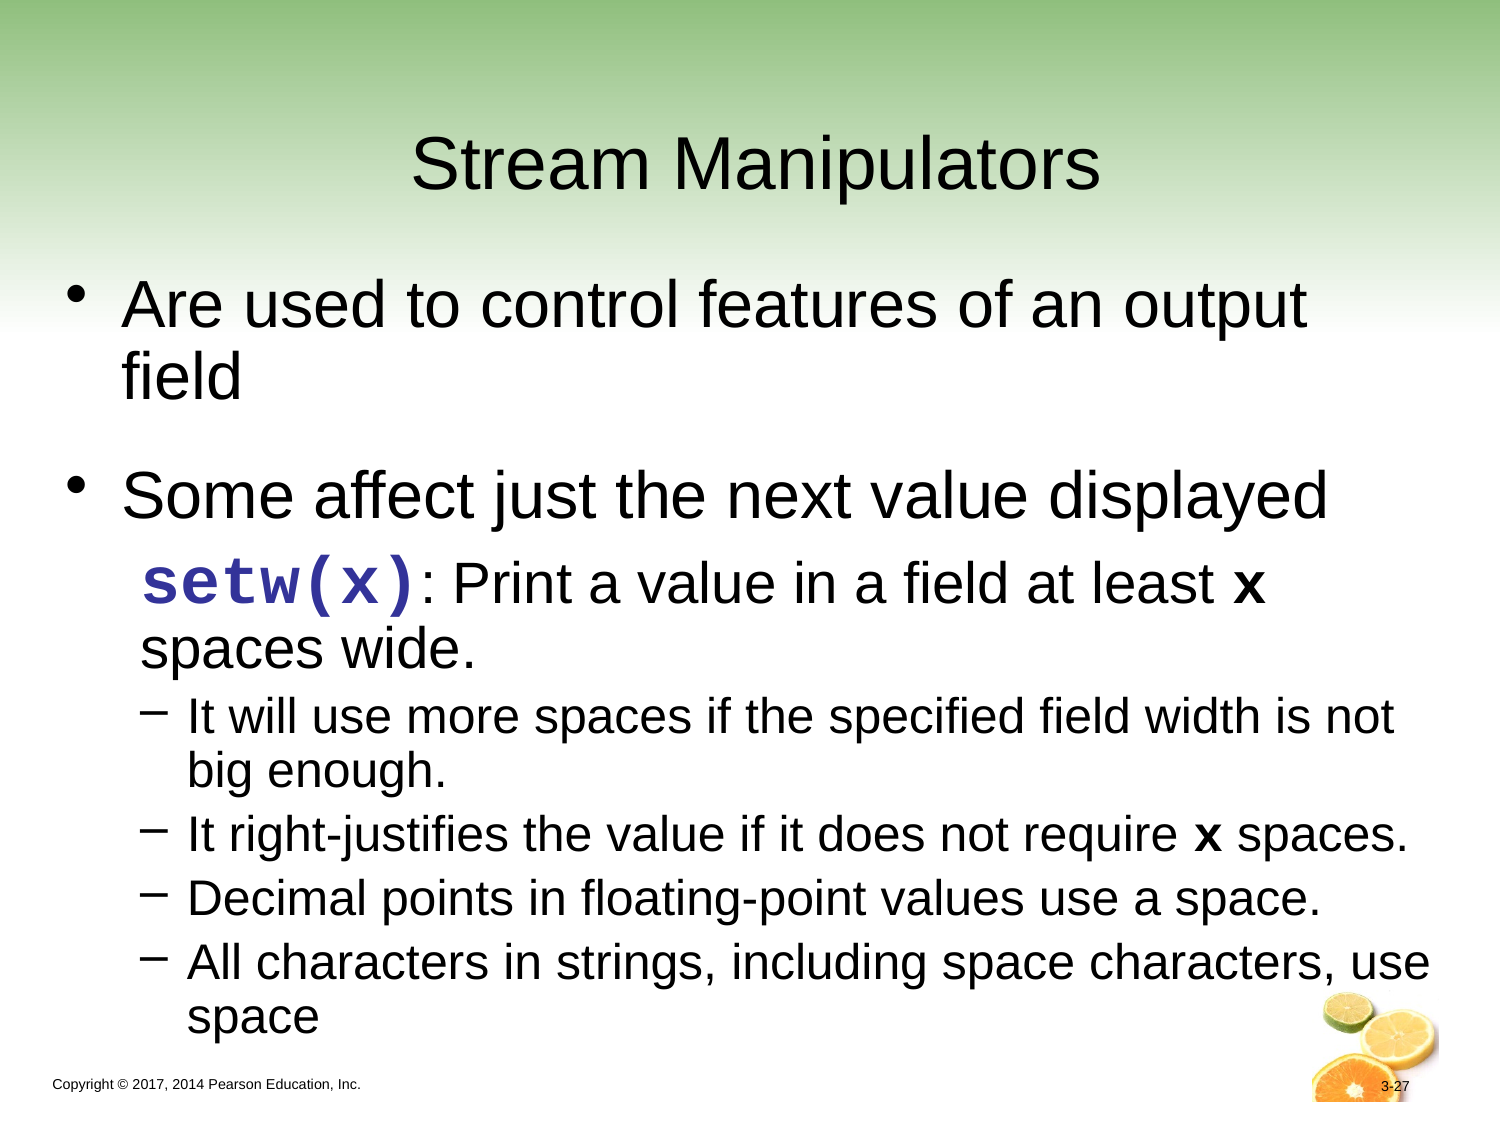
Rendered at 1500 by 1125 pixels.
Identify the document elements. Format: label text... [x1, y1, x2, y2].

list Are used to control features of an output field Some affect just the next value displayed setw(x): Print a value in a field at least x spaces wide. It will use more spaces if the specified field width is not big enough. It right-justifies the value if it does not require x spaces. Decimal points in floating-point values use a space. All characters in strings, including space characters, use space [50, 262, 1450, 1013]
picture [1312, 1013, 1439, 1102]
slide_number 3-27 [1112, 1026, 1426, 1102]
title Stream Manipulators [50, 49, 1463, 213]
